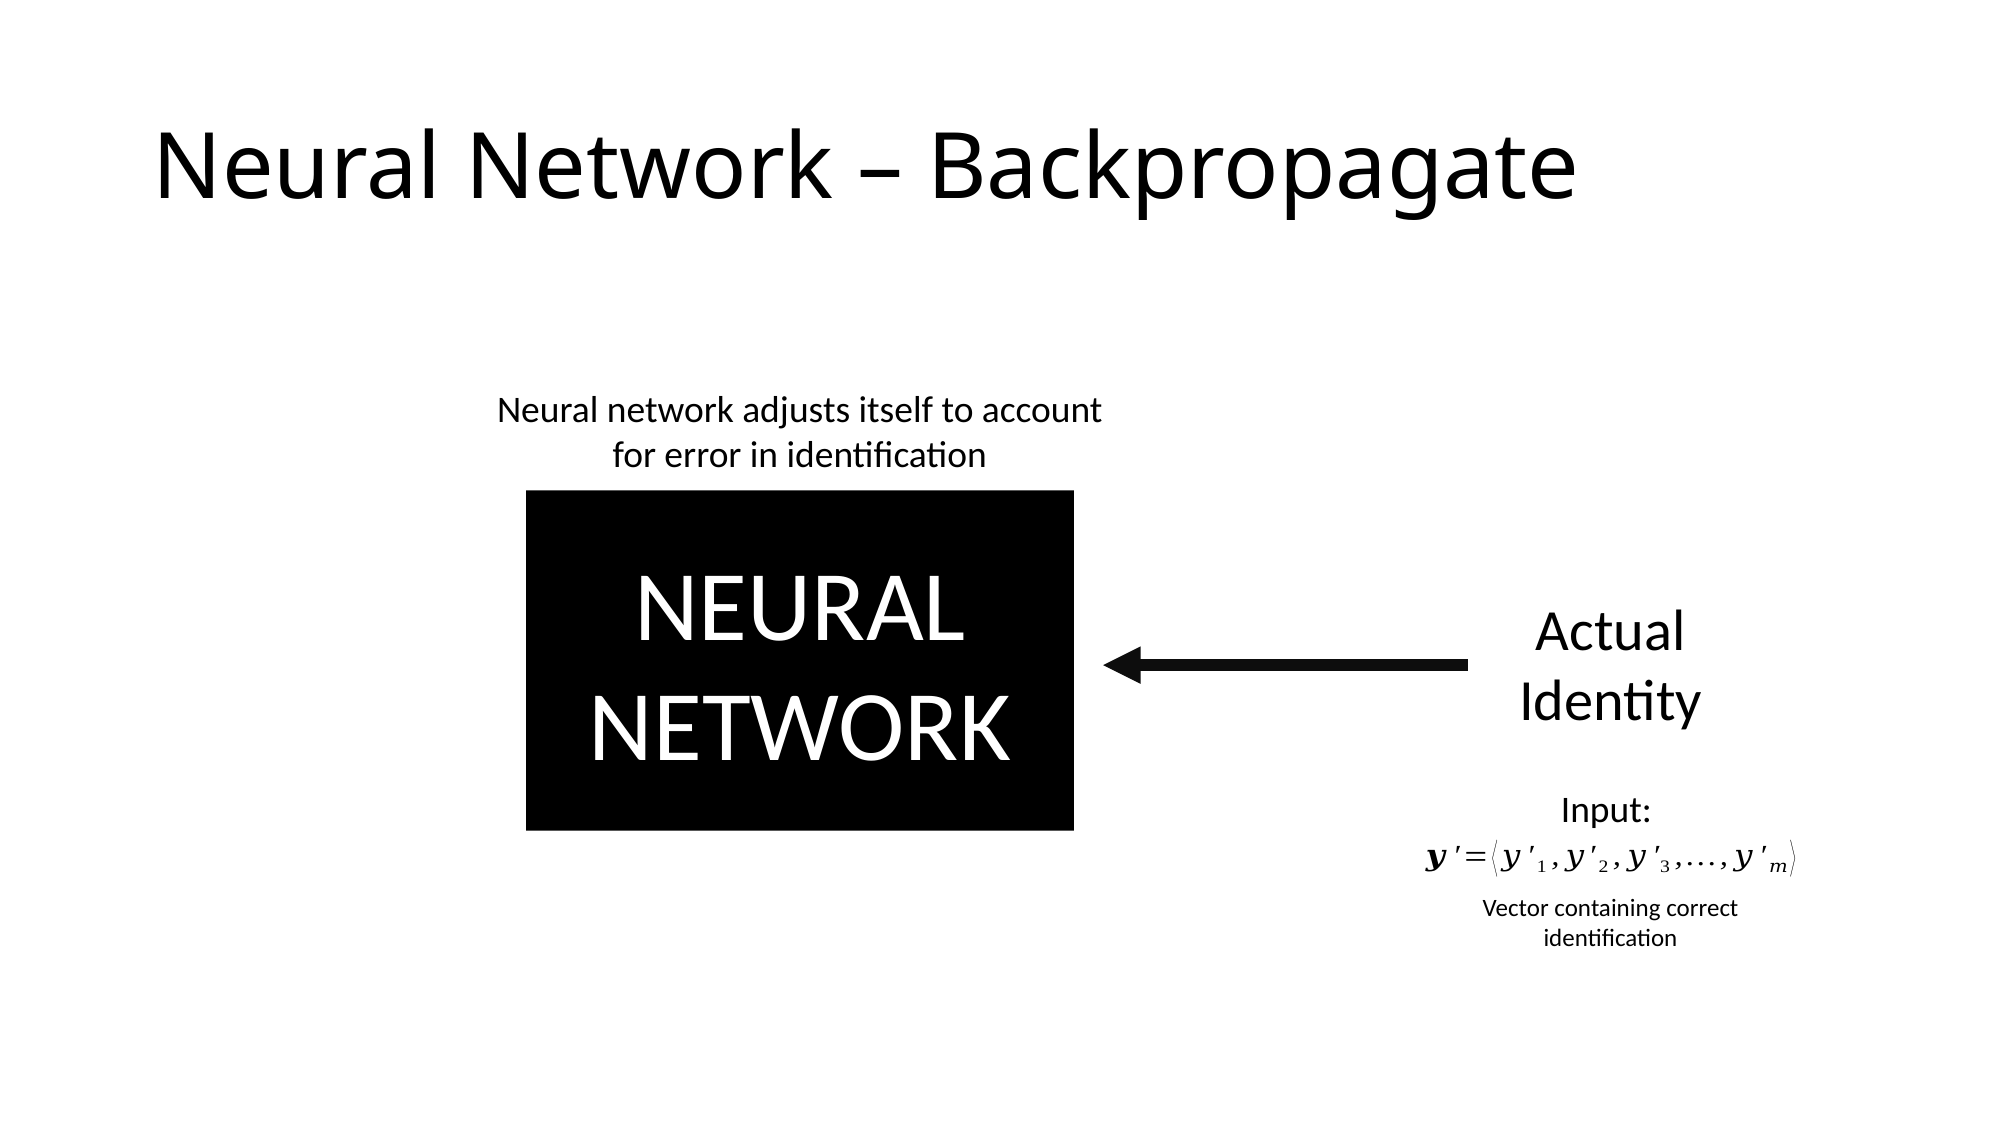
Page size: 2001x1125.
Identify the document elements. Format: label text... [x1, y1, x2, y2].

title Neural Network – Backpropagate [137, 59, 1863, 278]
text_box Actual Identity [1483, 584, 1738, 740]
text_box NEURAL NETWORK [526, 490, 1074, 831]
text_box Vector containing correct identification [1438, 884, 1783, 960]
text_box Neural network adjusts itself to account for error in identification [461, 378, 1139, 483]
